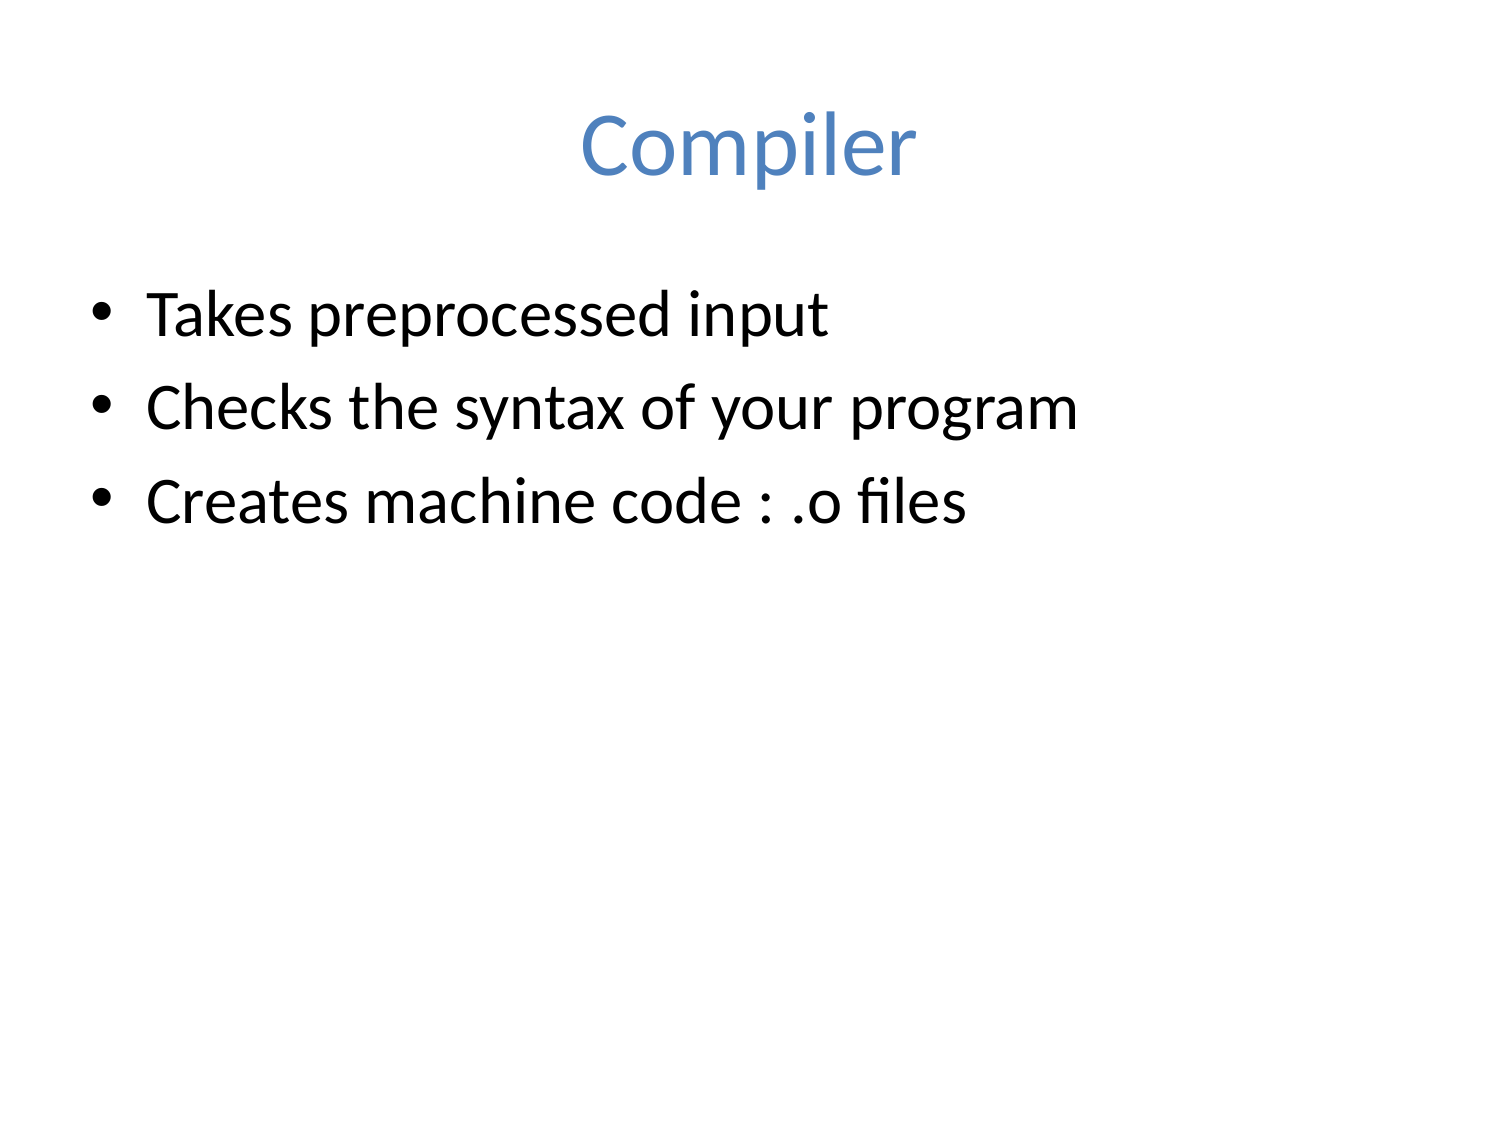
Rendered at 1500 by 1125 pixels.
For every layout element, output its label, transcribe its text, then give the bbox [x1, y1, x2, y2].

title Compiler [75, 45, 1425, 233]
list Takes preprocessed input Checks the syntax of your program Creates machine code : .o files [75, 262, 1425, 1005]
